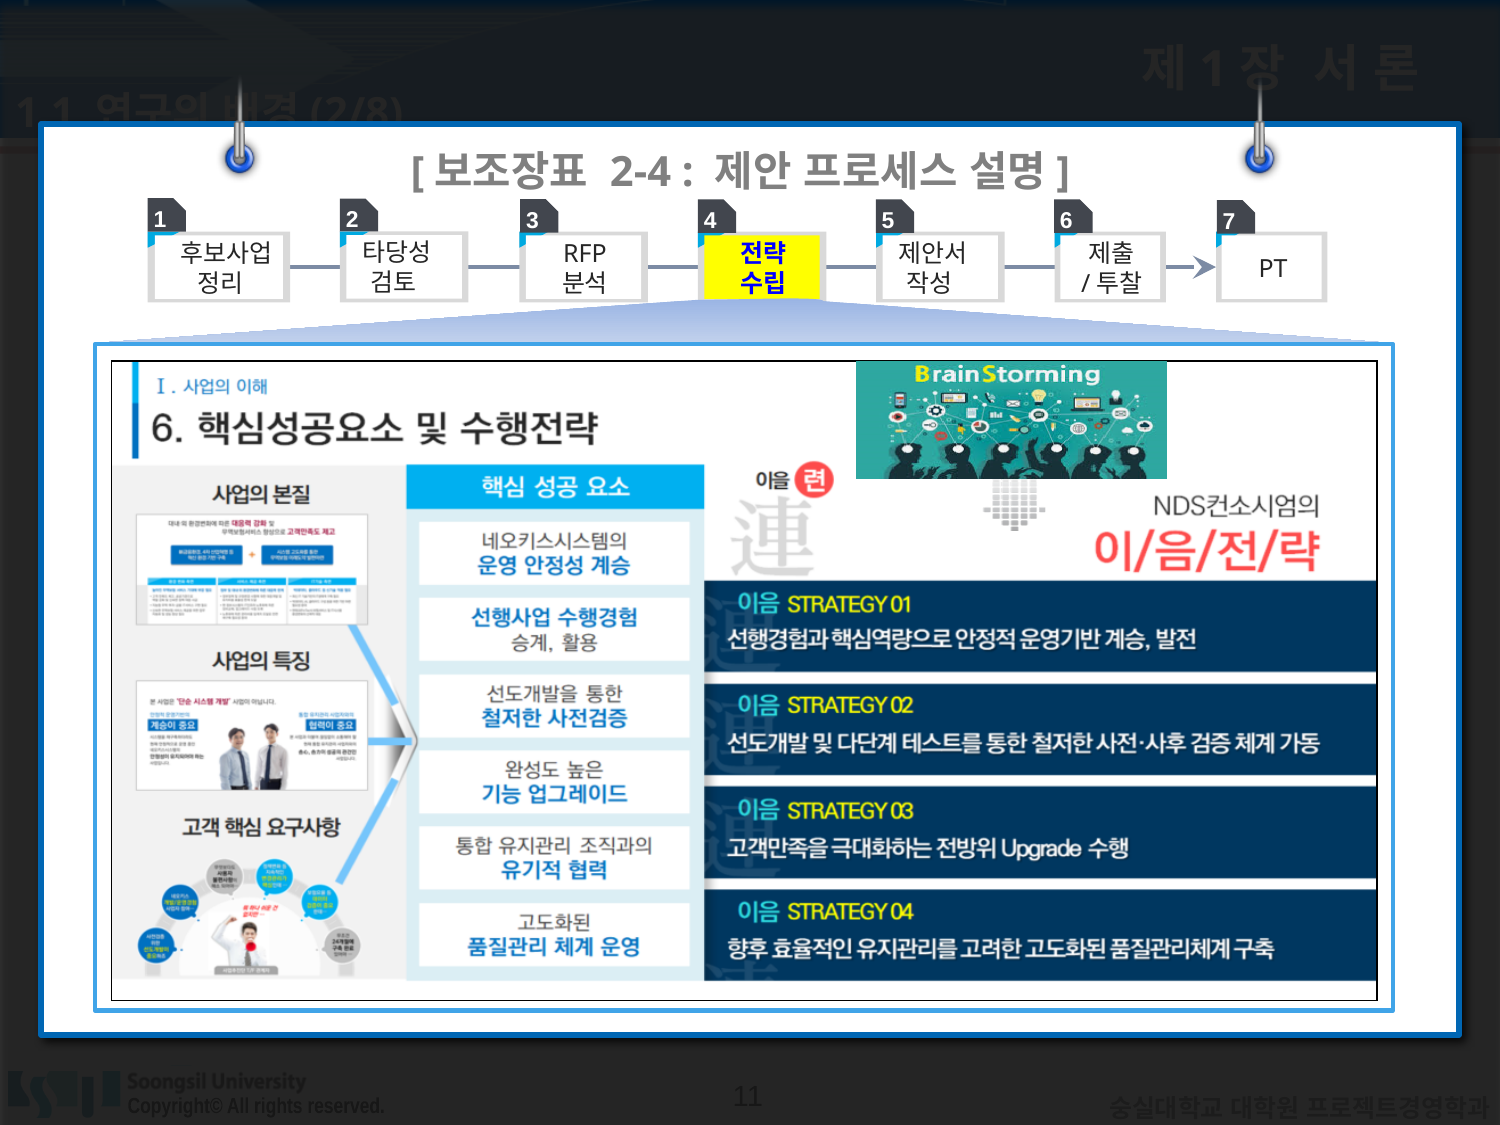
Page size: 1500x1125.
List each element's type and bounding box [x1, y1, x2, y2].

text_box [519, 231, 649, 303]
text_box [147, 231, 291, 303]
text_box [1054, 231, 1167, 303]
picture [111, 361, 1377, 1000]
text_box [41, 0, 1459, 1036]
text_box [339, 231, 469, 303]
text_box [697, 231, 827, 303]
text_box [875, 231, 1005, 303]
text_box [0, 0, 1500, 1125]
text_box [1215, 231, 1328, 303]
